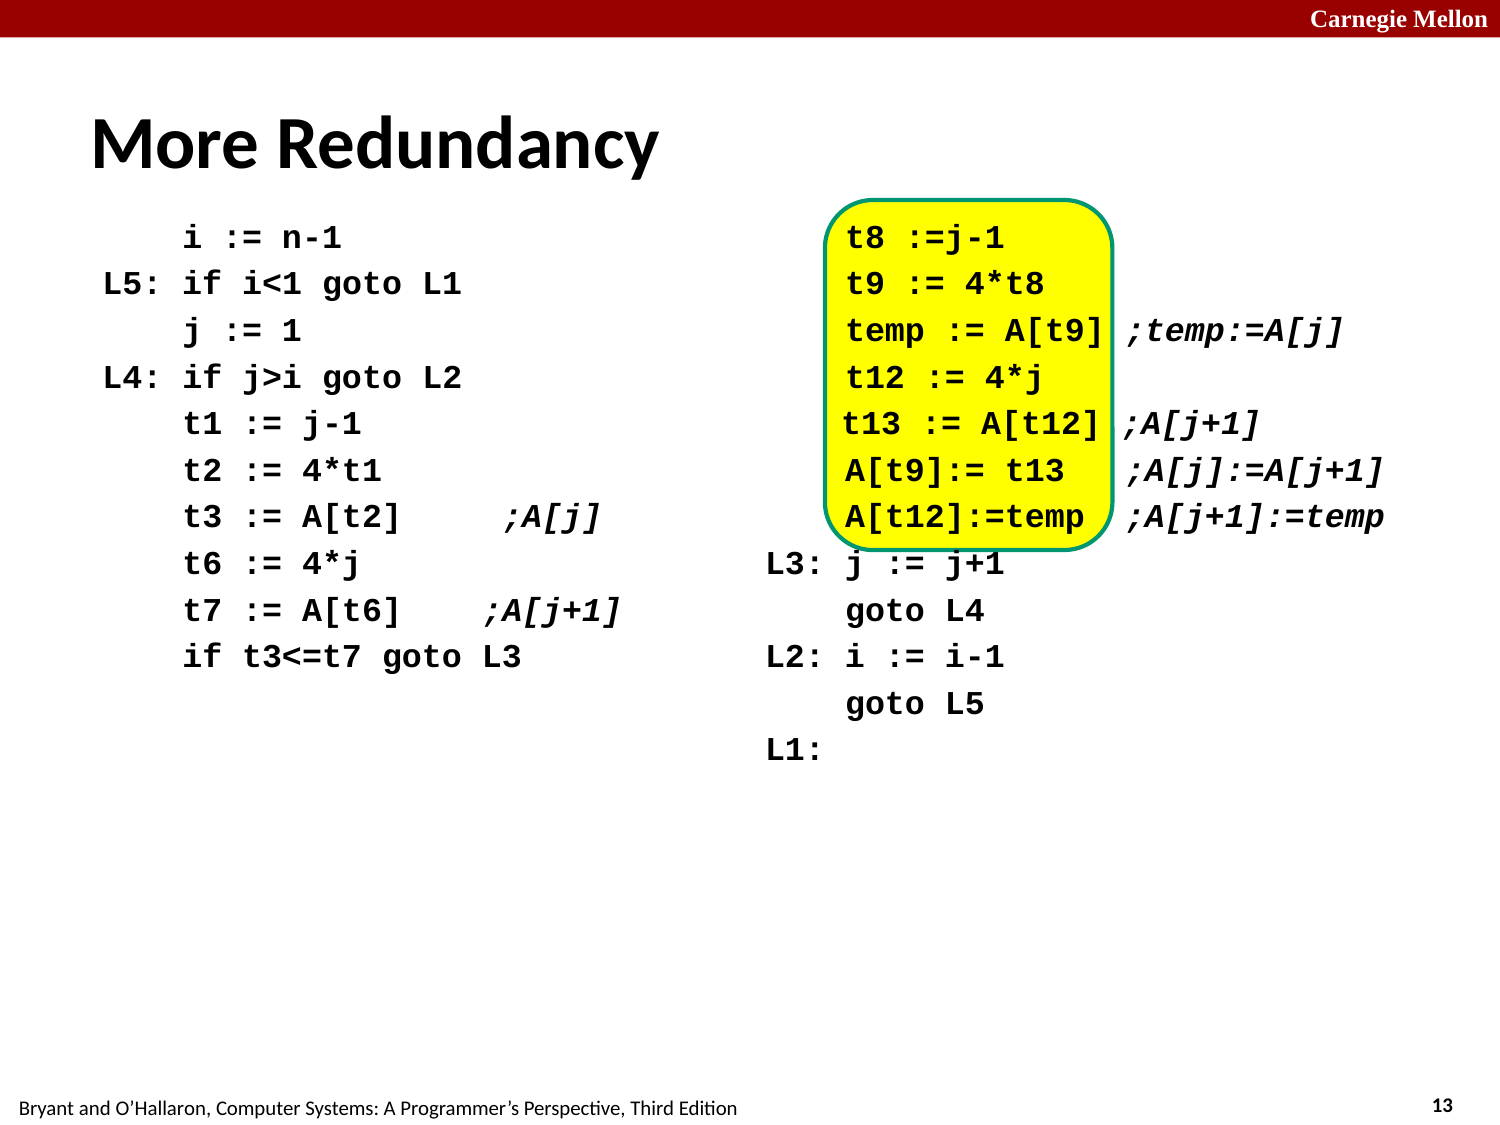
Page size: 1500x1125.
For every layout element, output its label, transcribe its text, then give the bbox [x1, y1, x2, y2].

list i := n-1 L5: if i<1 goto L1 j := 1 L4: if j>i goto L2 t1 := j-1 t2 := 4*t1 t3 := A[t2] ;A[j] t6 := 4*j t7 := A[t6] ;A[j+1] if t3<=t7 goto L3 [86, 207, 749, 1026]
title More Redundancy [74, 44, 1426, 233]
list t8 :=j-1 t9 := 4*t8 temp := A[t9] ;temp:=A[j] t12 := 4*j t13 := A[t12] ;A[j+1] A[t9]:= t13 ;A[j]:=A[j+1] A[t12]:=temp ;A[j+1]:=temp L3: j := j+1 goto L4 L2: i := i-1 goto L5 L1: [749, 207, 1438, 1026]
